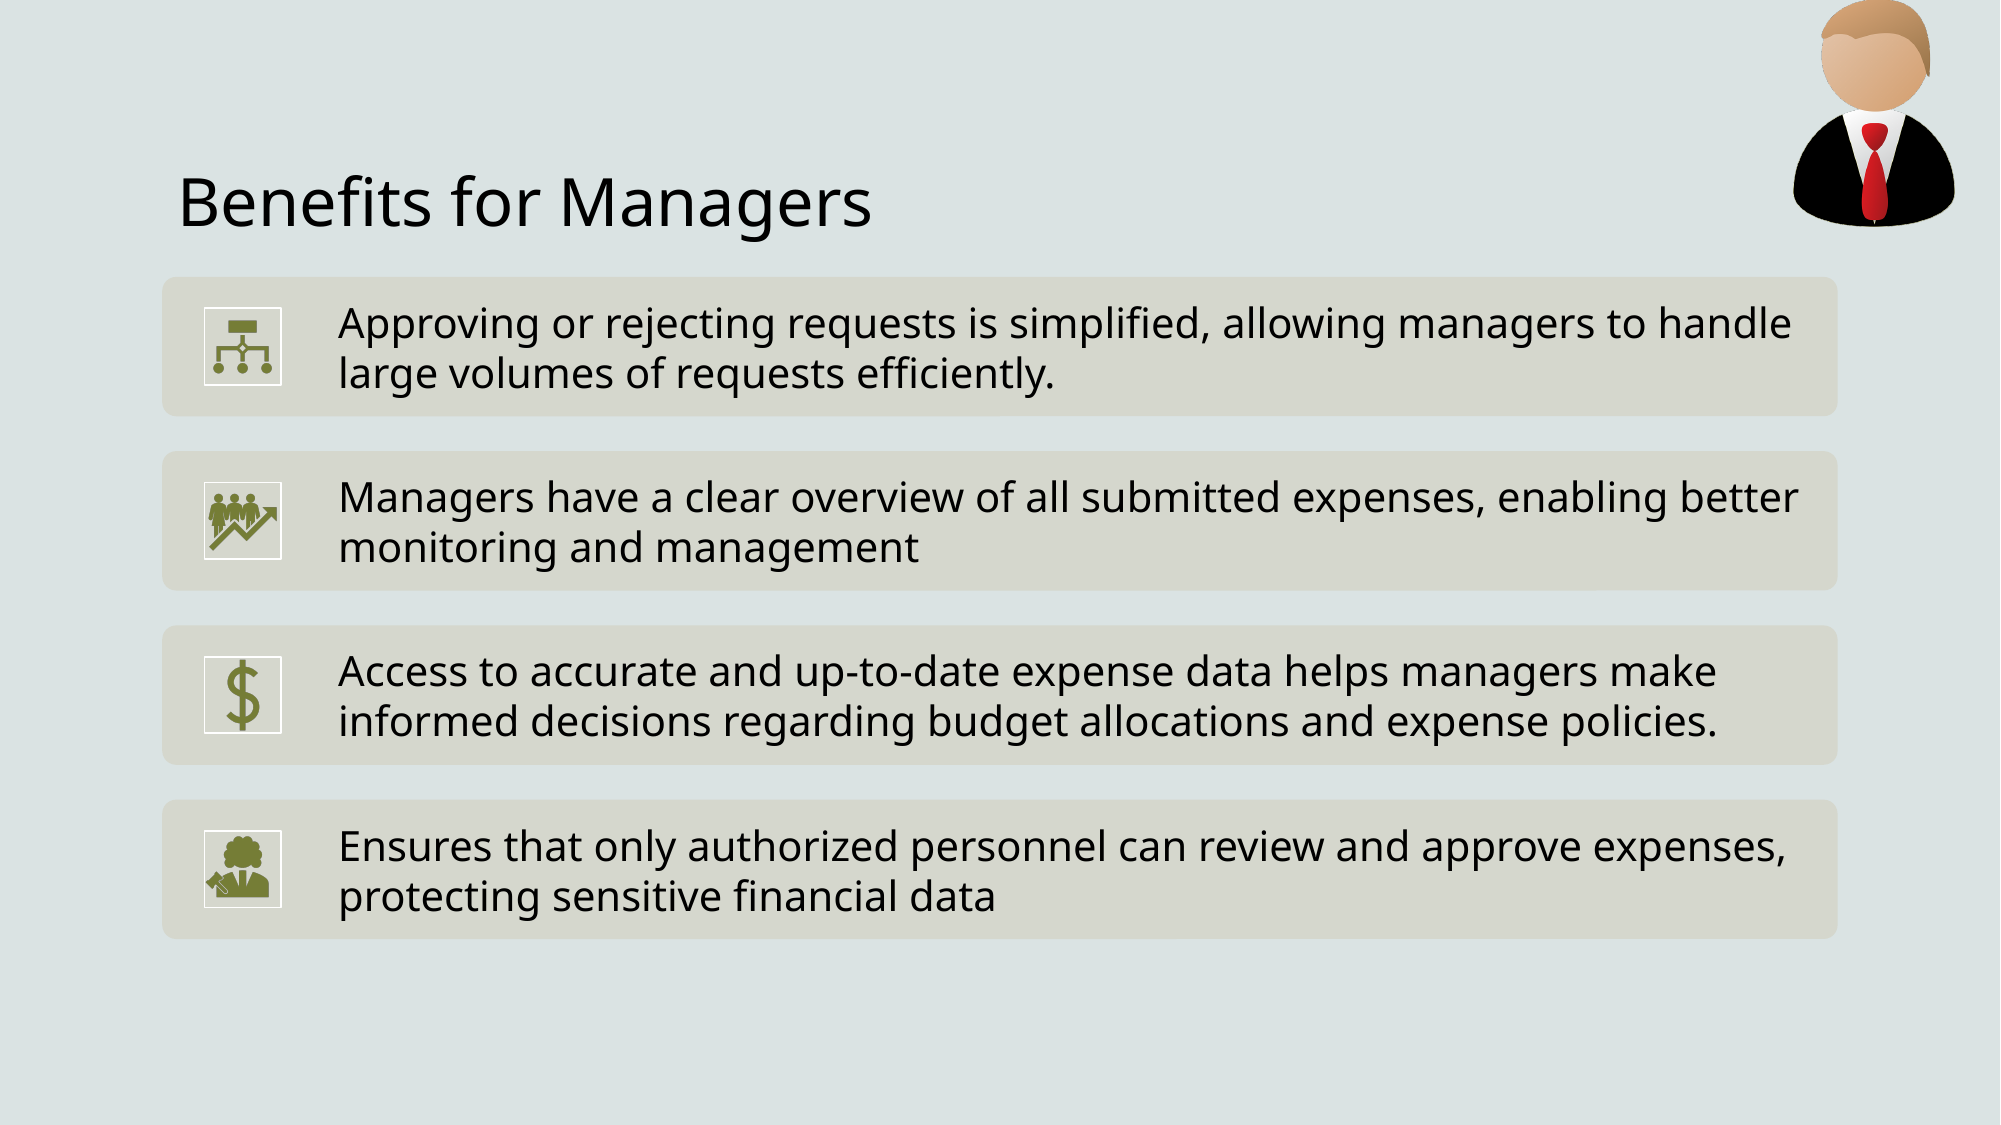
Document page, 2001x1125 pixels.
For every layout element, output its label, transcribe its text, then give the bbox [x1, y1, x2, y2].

picture [1792, 0, 1955, 227]
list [161, 276, 1838, 940]
title Benefits for Managers [162, 64, 1838, 248]
